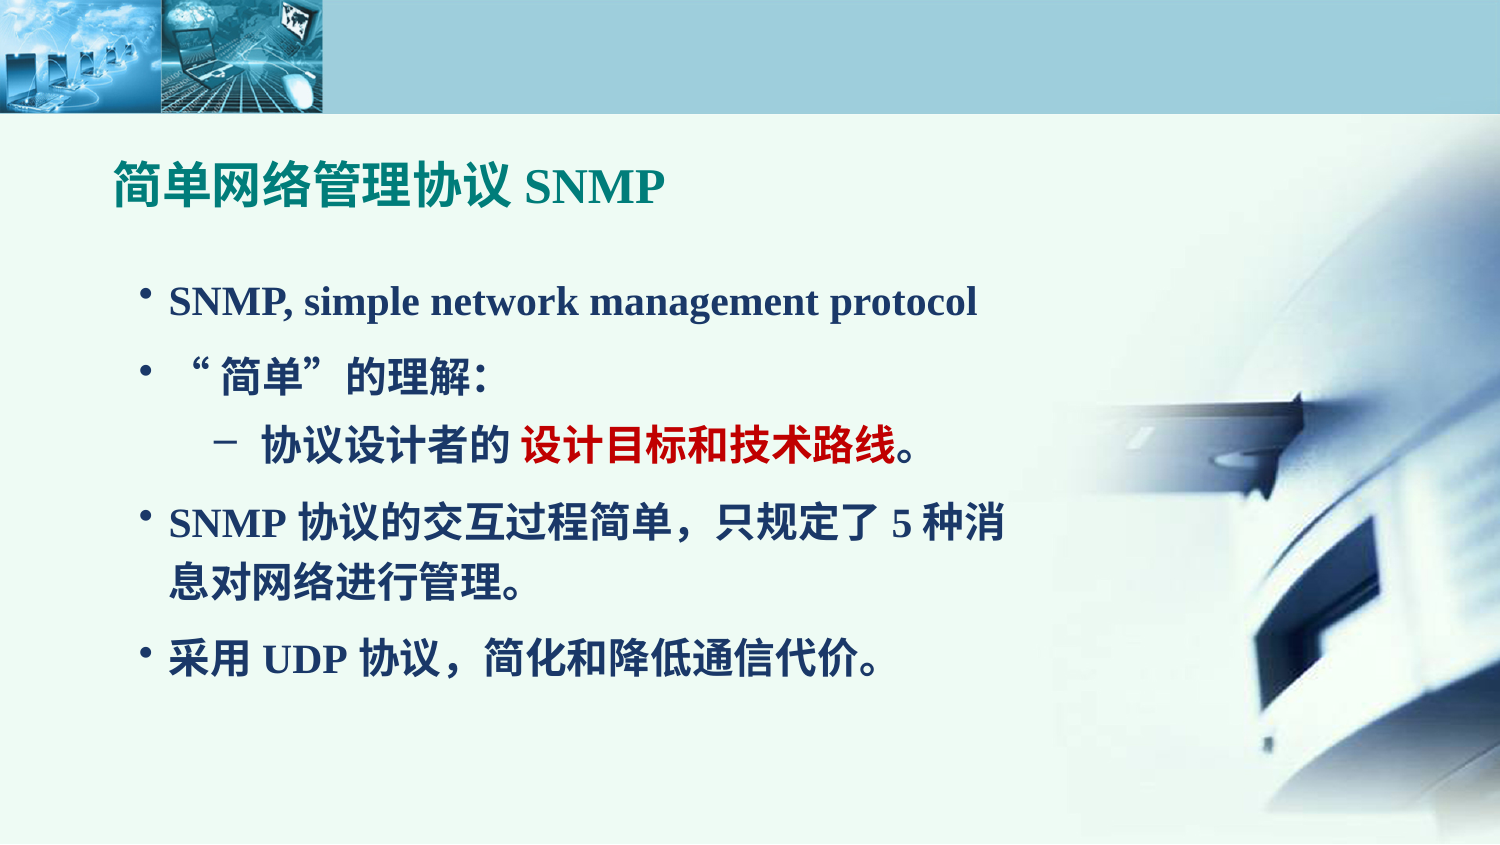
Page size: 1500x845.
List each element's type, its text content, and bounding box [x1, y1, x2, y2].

text_box 简单网络管理协议SNMP [97, 146, 681, 221]
picture [0, 1, 1500, 844]
text_box SNMP, simple network management protocol “简单”的理解： 协议设计者的 设计目标和技术路线。 SNMP协议的交互过程简单，只规定了5种消息对网络进行管理。 采用UDP协议，简化和降低通信代价。 [123, 256, 1046, 718]
